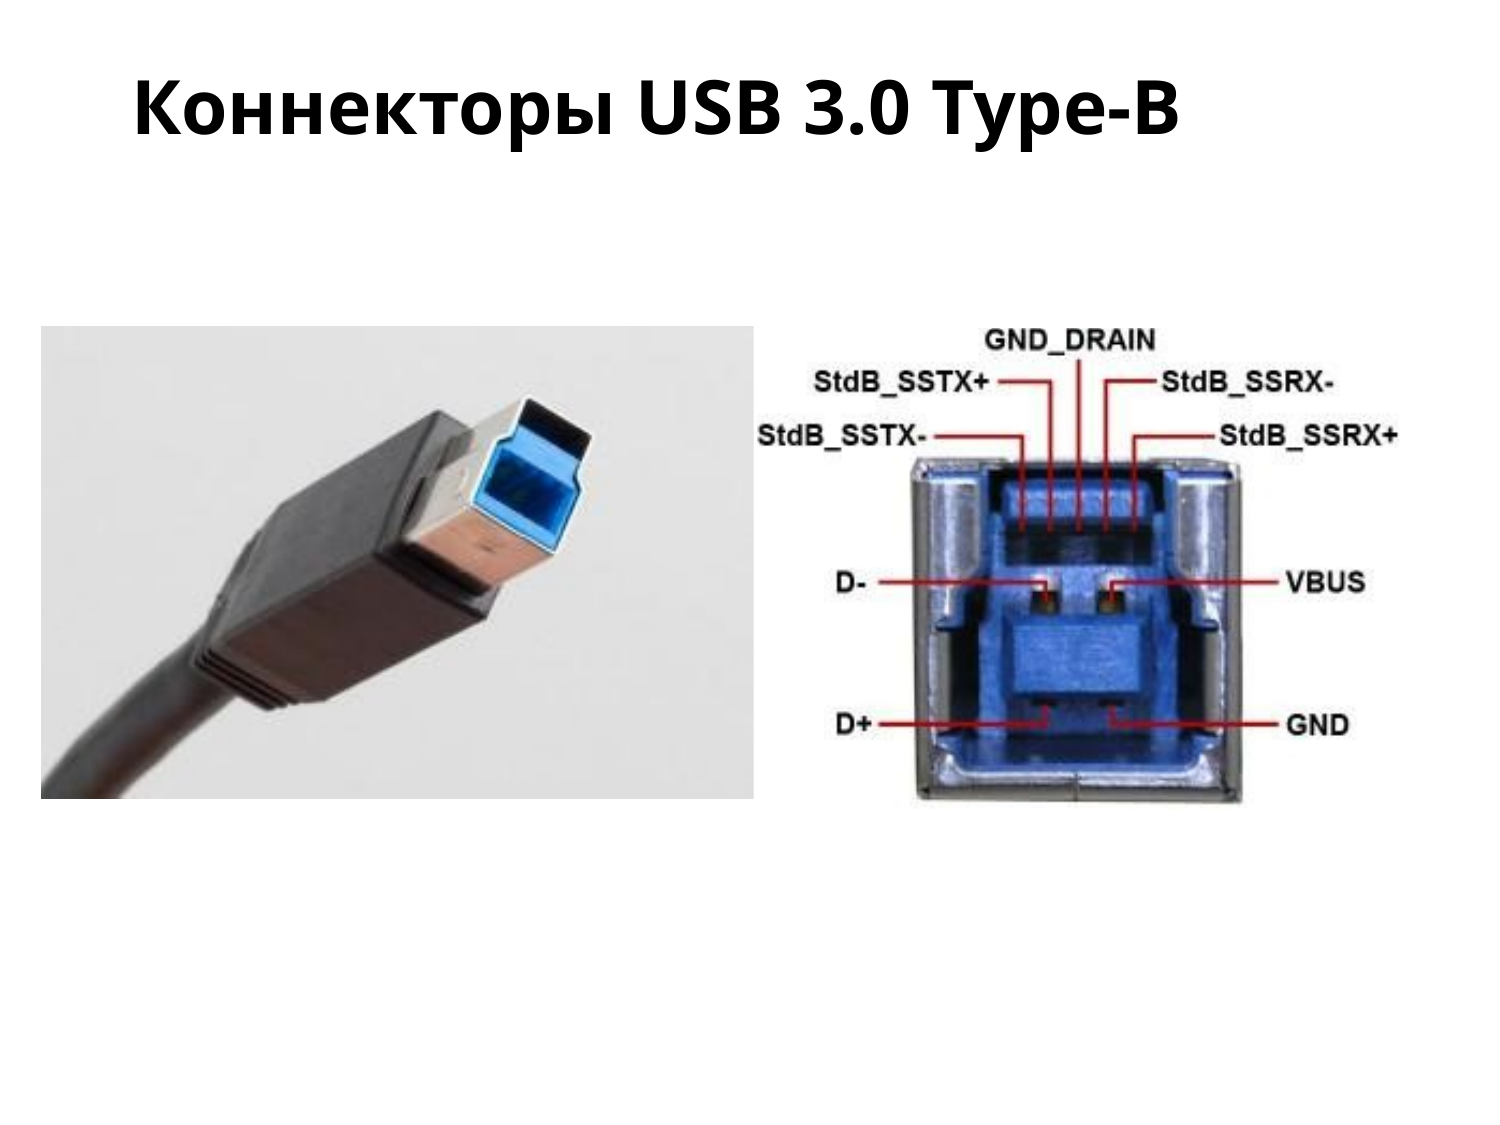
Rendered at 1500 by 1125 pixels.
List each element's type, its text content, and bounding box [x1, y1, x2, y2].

text_box [756, 328, 1400, 811]
text_box [41, 326, 754, 799]
title Коннекторы USB 3.0 Type-B [72, 2, 1428, 247]
